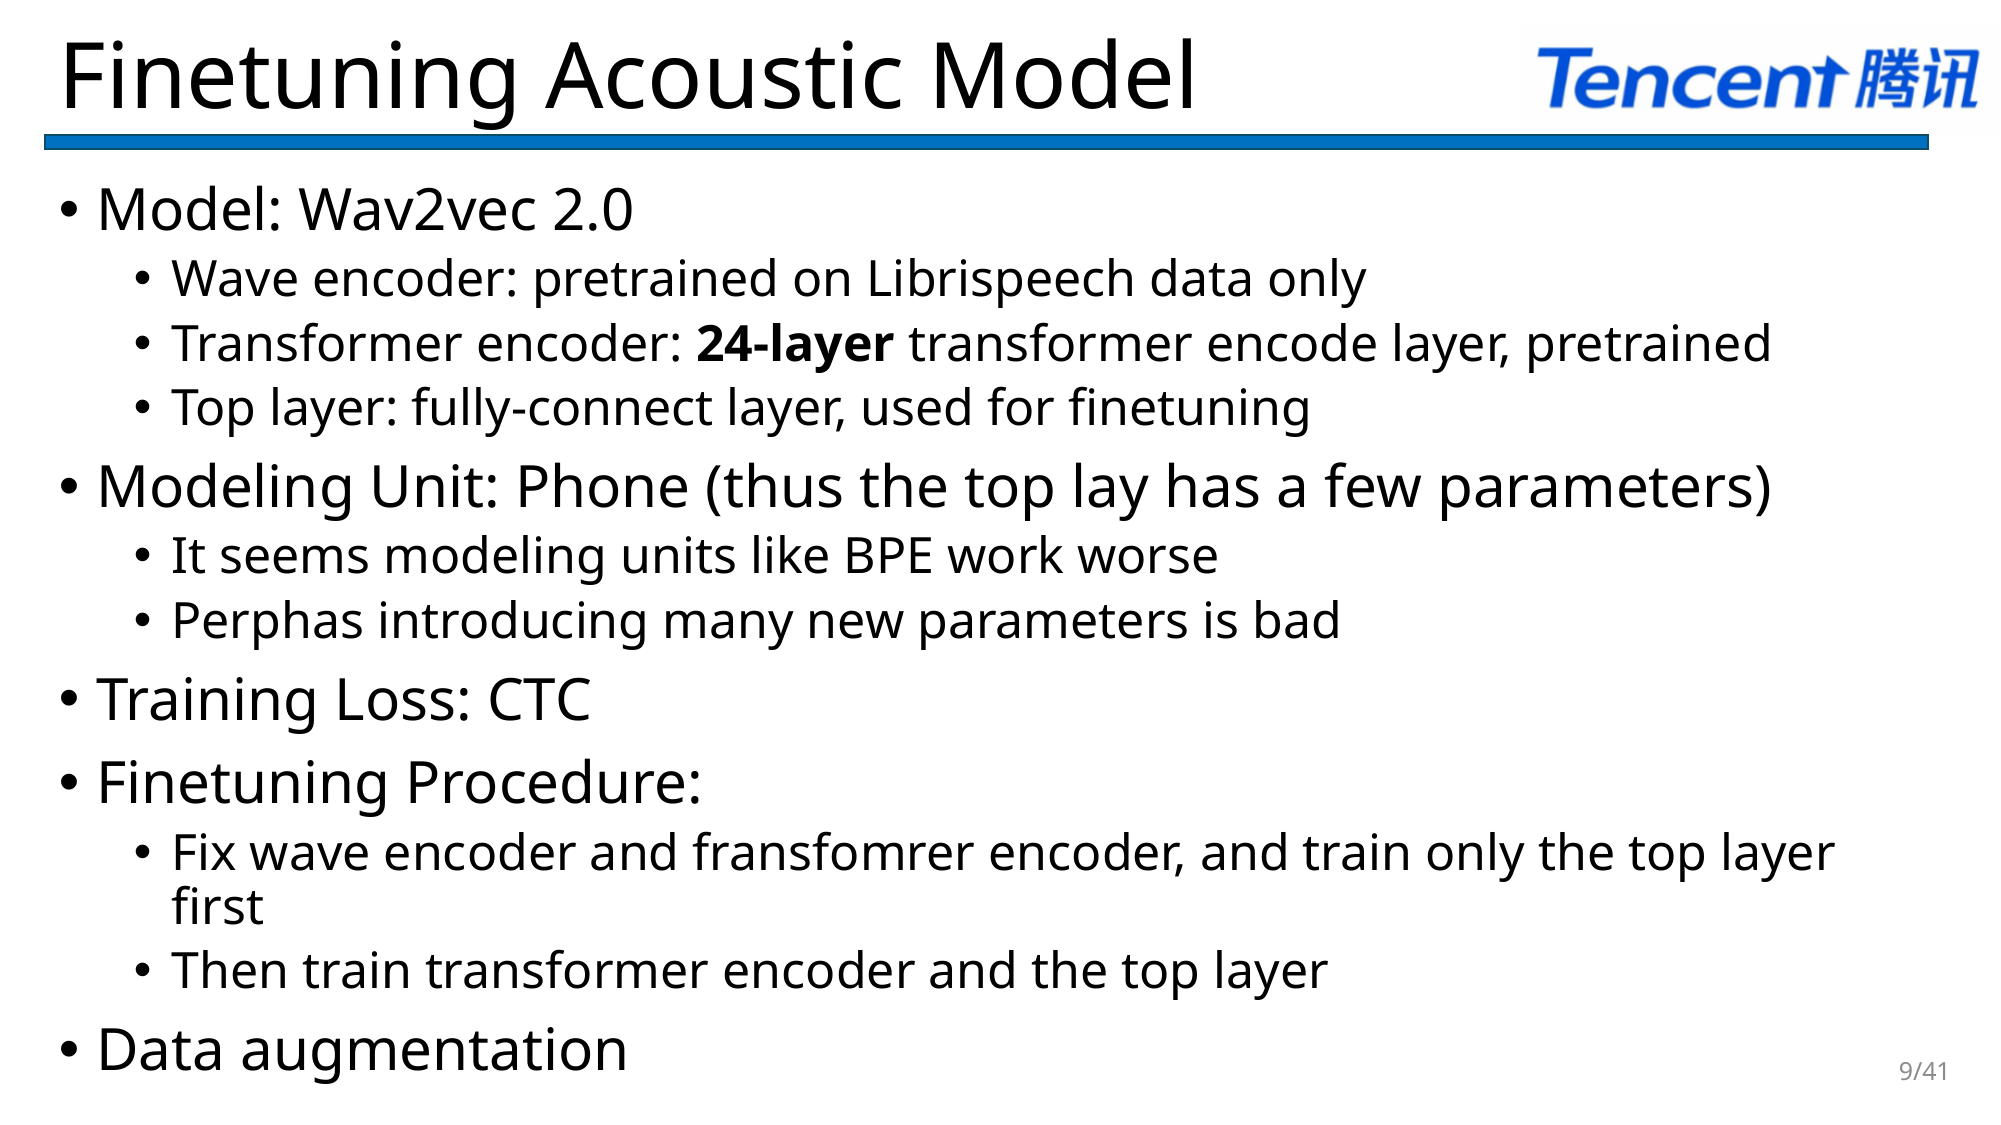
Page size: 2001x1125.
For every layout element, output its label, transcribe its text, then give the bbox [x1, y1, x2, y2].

text_box Model: Wav2vec 2.0 Wave encoder: pretrained on Librispeech data only Transformer encoder: 24-layer transformer encode layer, pretrained Top layer: fully-connect layer, used for finetuning Modeling Unit: Phone (thus the top lay has a few parameters) It seems modeling units like BPE work worse Perphas introducing many new parameters is bad Training Loss: CTC Finetuning Procedure: Fix wave encoder and fransfomrer encoder, and train only the top layer first Then train transformer encoder and the top layer Data augmentation [44, 173, 1927, 1043]
slide_number 9/41 [1515, 1042, 1966, 1103]
text_box Finetuning Acoustic Model [44, 22, 1516, 114]
picture [1519, 22, 2000, 134]
